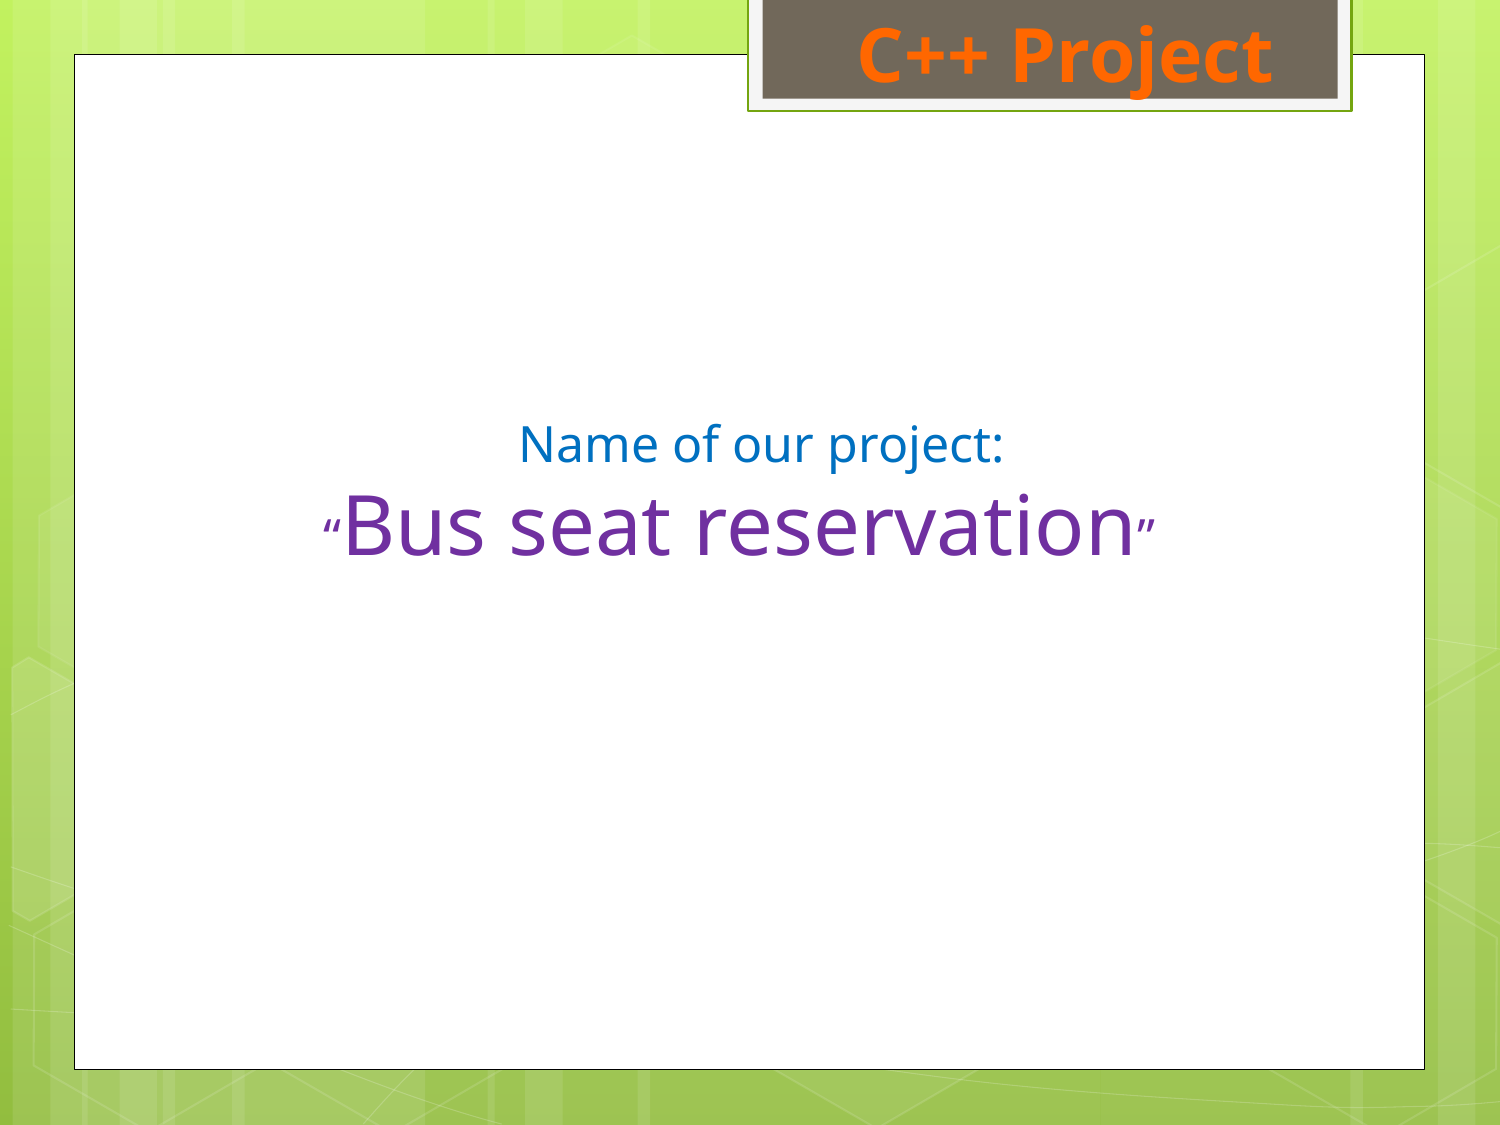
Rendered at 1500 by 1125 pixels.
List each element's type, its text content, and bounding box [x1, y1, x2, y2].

text_box Name of our project: “Bus seat reservation” [87, 224, 1500, 640]
text_box C++ Project [841, 0, 1290, 105]
